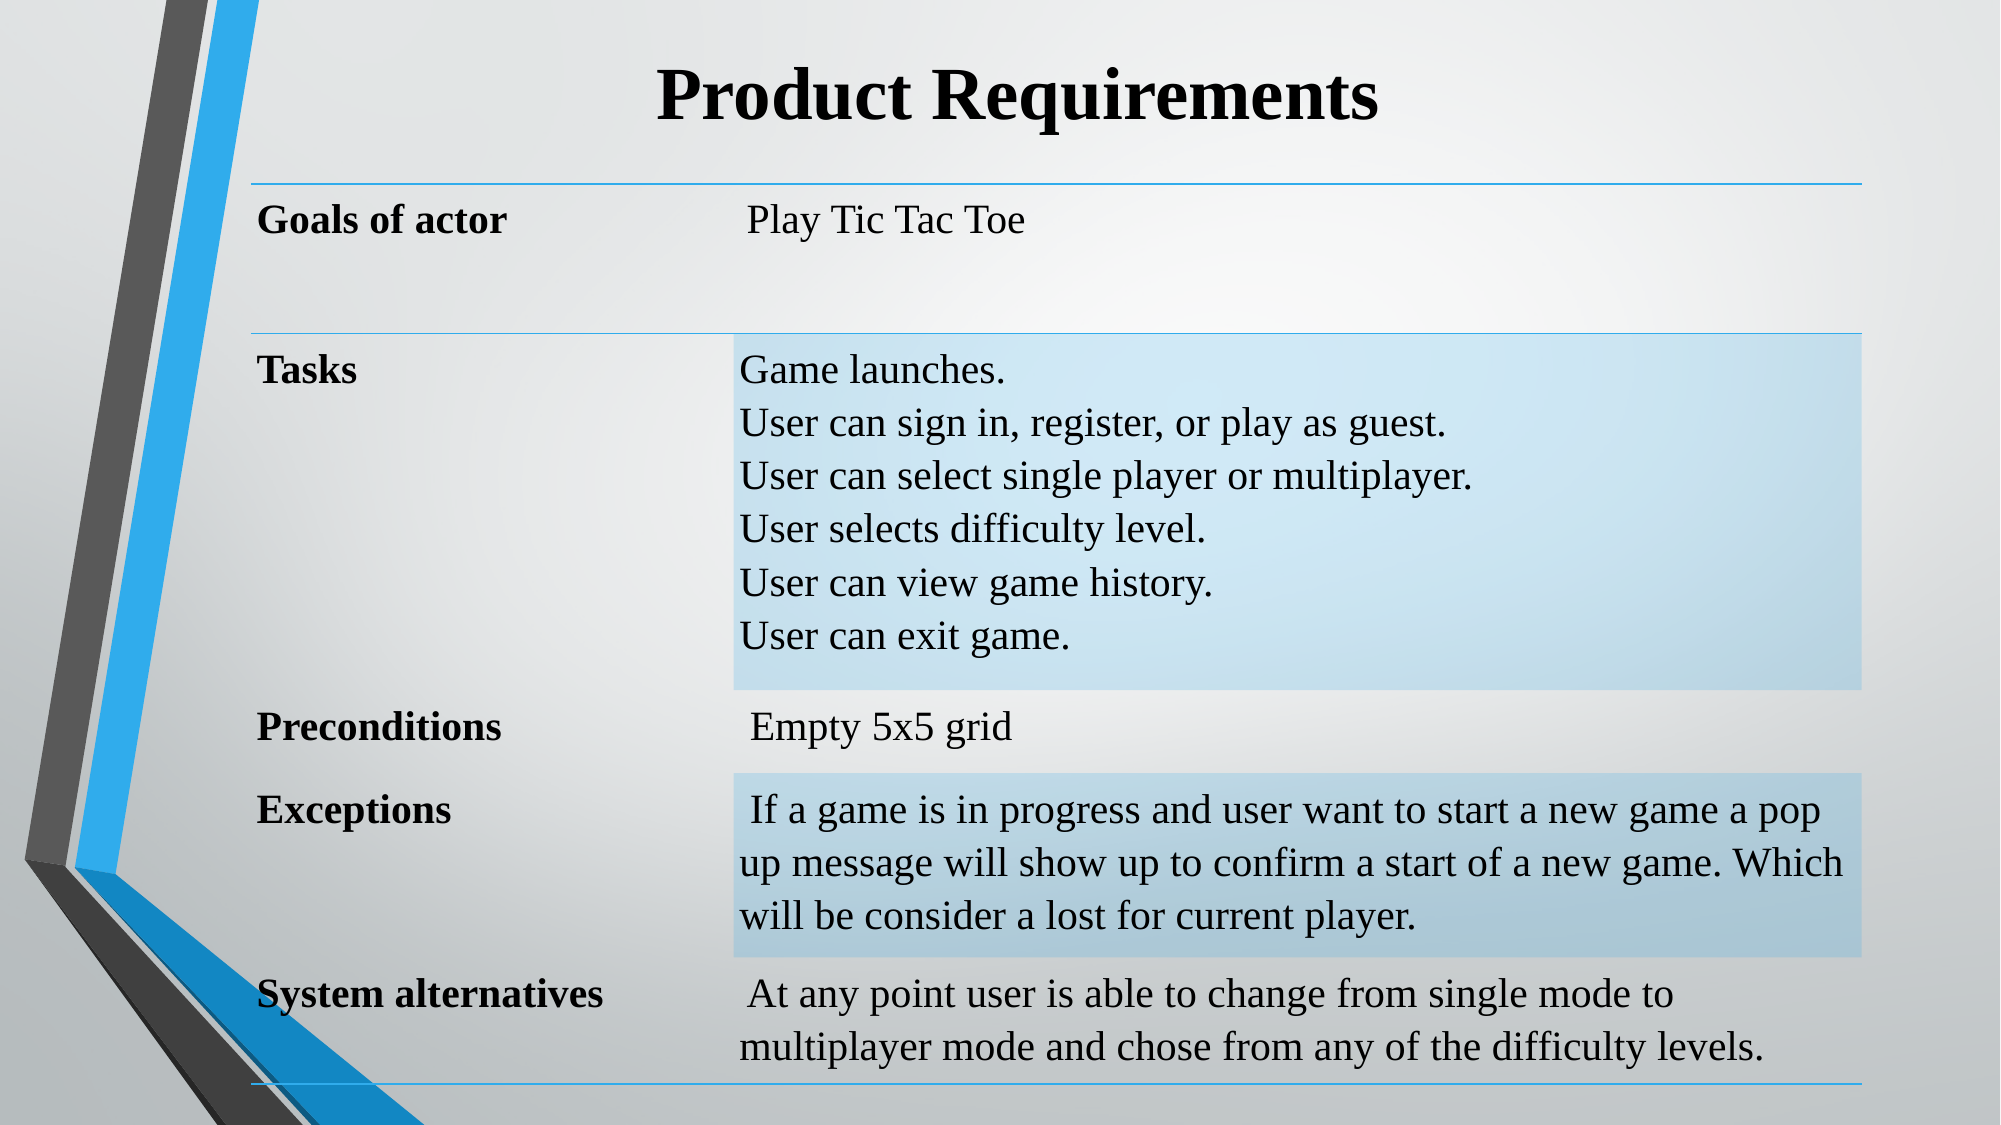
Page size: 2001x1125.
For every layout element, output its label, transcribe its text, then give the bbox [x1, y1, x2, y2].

table_cell Tasks [251, 334, 734, 690]
table_cell Empty 5x5 grid [734, 690, 1862, 773]
table_cell If a game is in progress and user want to start a new game a pop up message will show up to confirm a start of a new game. Which will be consider a lost for current player. [734, 773, 1862, 957]
table_cell Exceptions [251, 773, 734, 957]
table_cell At any point user is able to change from single mode to multiplayer mode and chose from any of the difficulty levels. [734, 957, 1862, 1083]
table_cell System alternatives [251, 957, 734, 1083]
table_header Play Tic Tac Toe [734, 185, 1862, 333]
text_box Product Requirements [641, 36, 1537, 142]
table_header Goals of actor [251, 185, 734, 333]
table_cell Preconditions [251, 690, 734, 773]
table_cell Game launches. User can sign in, register, or play as guest. User can select single player or multiplayer. User selects difficulty level. User can view game history. User can exit game. [734, 334, 1862, 690]
